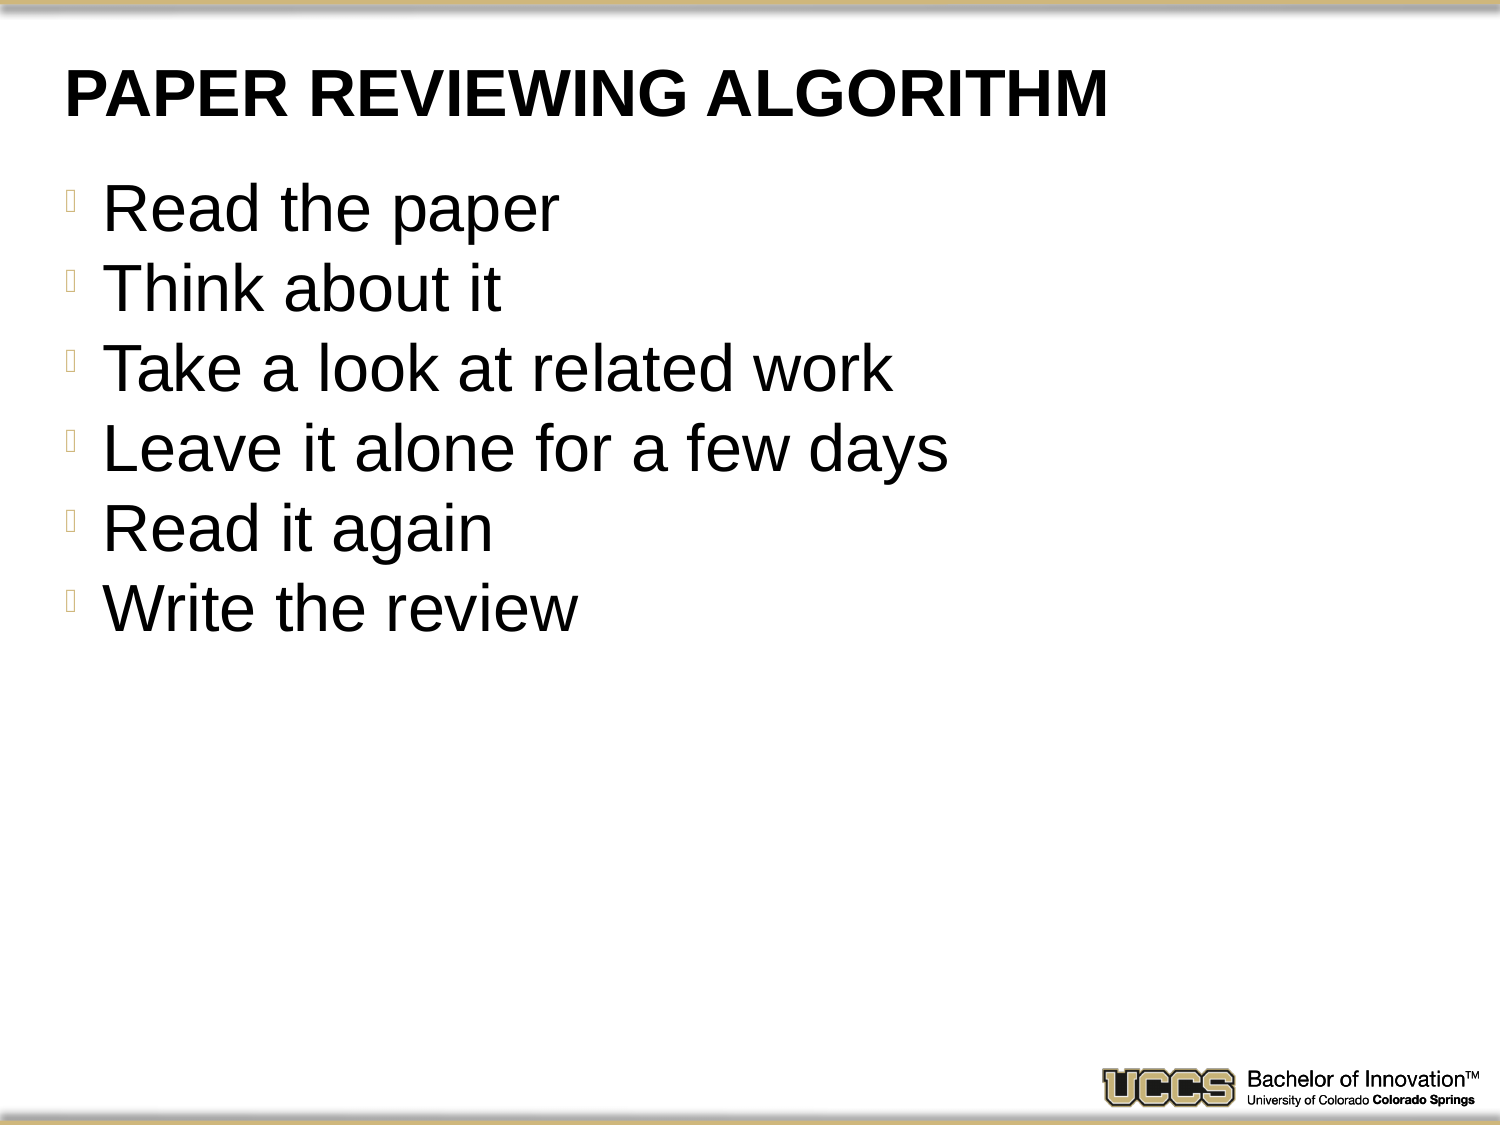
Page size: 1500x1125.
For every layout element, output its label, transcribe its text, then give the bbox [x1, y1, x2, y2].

list Read the paper Think about it Take a look at related work Leave it alone for a few days Read it again Write the review [50, 157, 1450, 1062]
title Paper Reviewing Algorithm [50, 24, 1450, 138]
